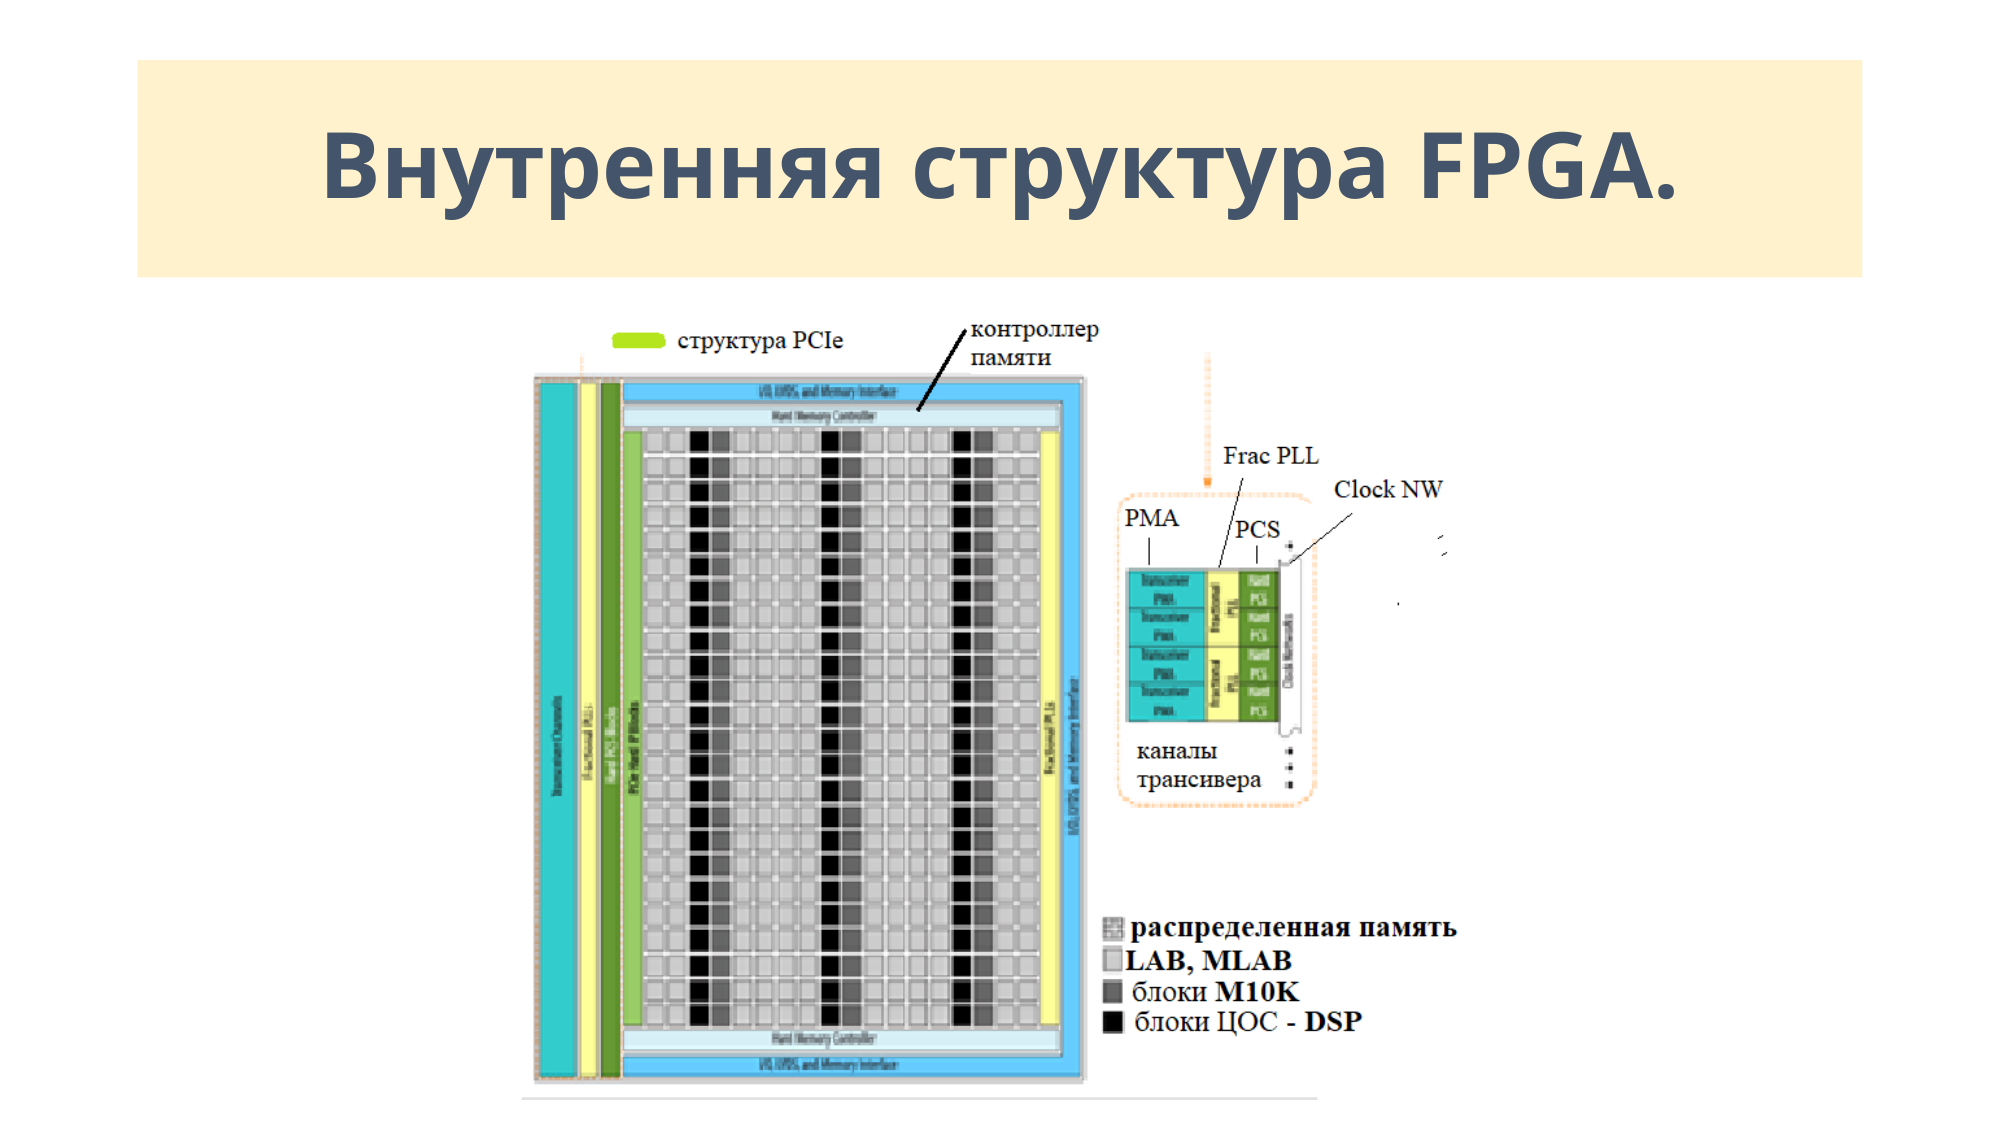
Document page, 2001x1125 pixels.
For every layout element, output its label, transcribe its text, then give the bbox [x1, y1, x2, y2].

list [505, 299, 1464, 1100]
title Внутренняя структура FPGA. [137, 59, 1863, 278]
